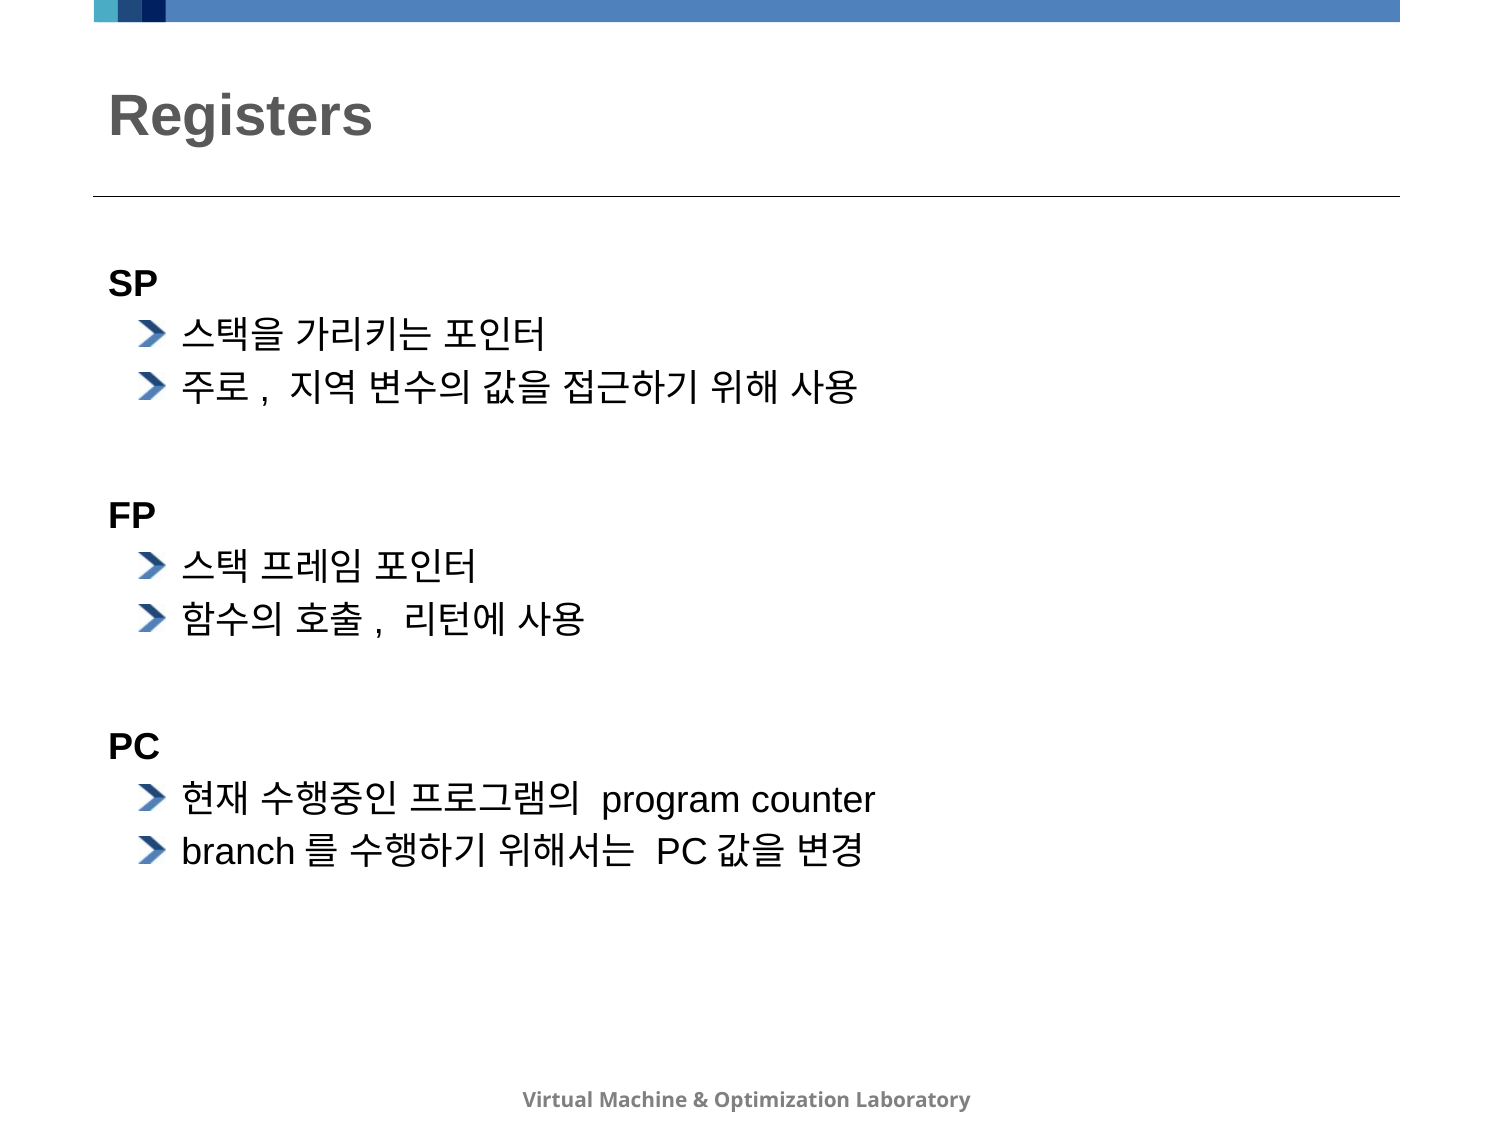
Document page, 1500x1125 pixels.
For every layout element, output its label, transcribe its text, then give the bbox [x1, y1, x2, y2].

picture [138, 604, 167, 632]
picture [138, 784, 167, 811]
picture [138, 552, 167, 579]
picture [138, 836, 167, 864]
list SP 스택을 가리키는 포인터 주로, 지역 변수의 값을 접근하기 위해 사용 FP 스택 프레임 포인터 함수의 호출, 리턴에 사용 PC 현재 수행중인 프로그램의 program counter branch를 수행하기 위해서는 PC값을 변경 [93, 251, 1400, 1052]
title Registers [93, 55, 1400, 169]
picture [138, 320, 167, 347]
picture [138, 372, 167, 400]
